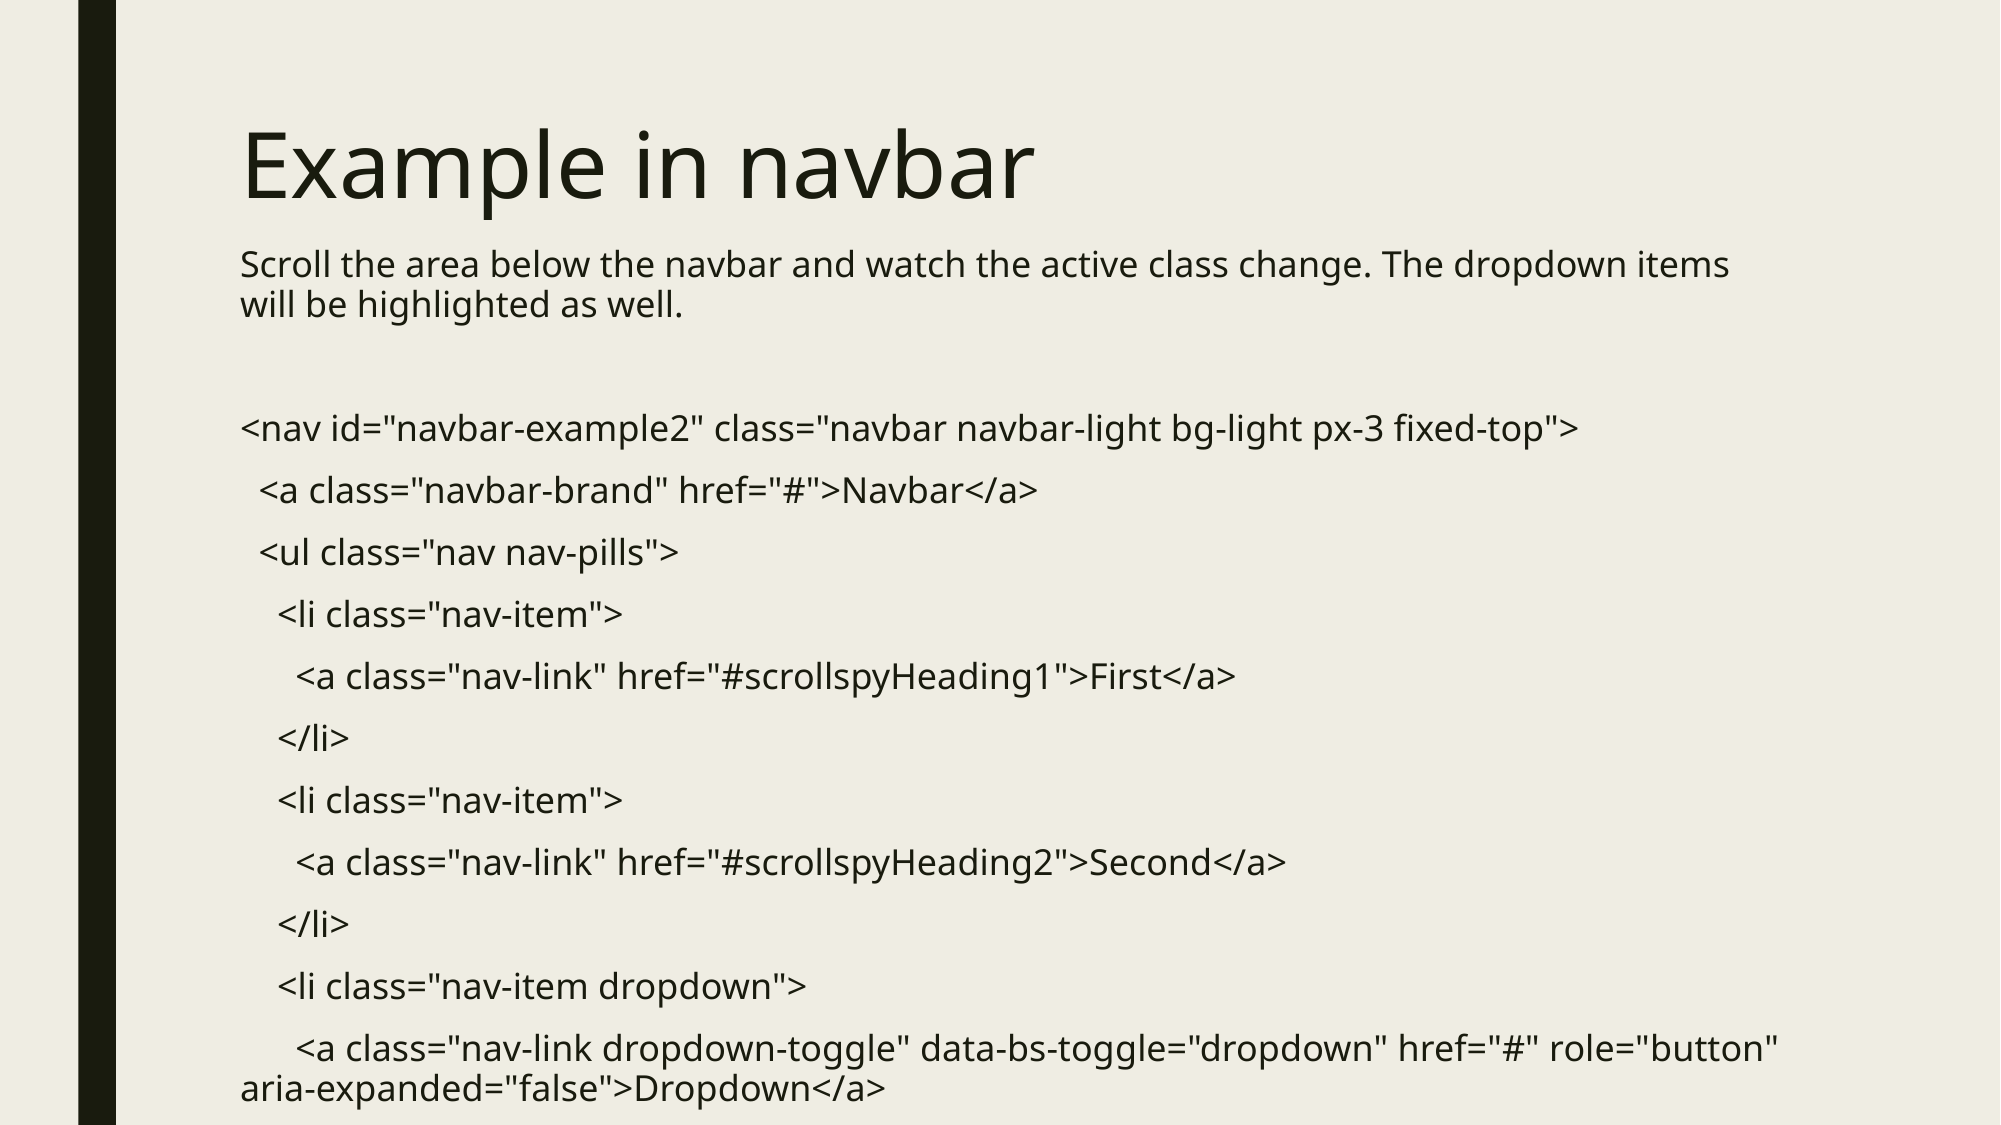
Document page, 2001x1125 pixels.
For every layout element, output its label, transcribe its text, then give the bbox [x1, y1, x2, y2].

list Scroll the area below the navbar and watch the active class change. The dropdown items will be highlighted as well. <nav id="navbar-example2" class="navbar navbar-light bg-light px-3 fixed-top"> <a class="navbar-brand" href="#">Navbar</a> <ul class="nav nav-pills"> <li class="nav-item"> <a class="nav-link" href="#scrollspyHeading1">First</a> </li> <li class="nav-item"> <a class="nav-link" href="#scrollspyHeading2">Second</a> </li> <li class="nav-item dropdown"> <a class="nav-link dropdown-toggle" data-bs-toggle="dropdown" href="#" role="button" aria-expanded="false">Dropdown</a> [225, 237, 1800, 1125]
title Example in navbar [225, 112, 1800, 237]
